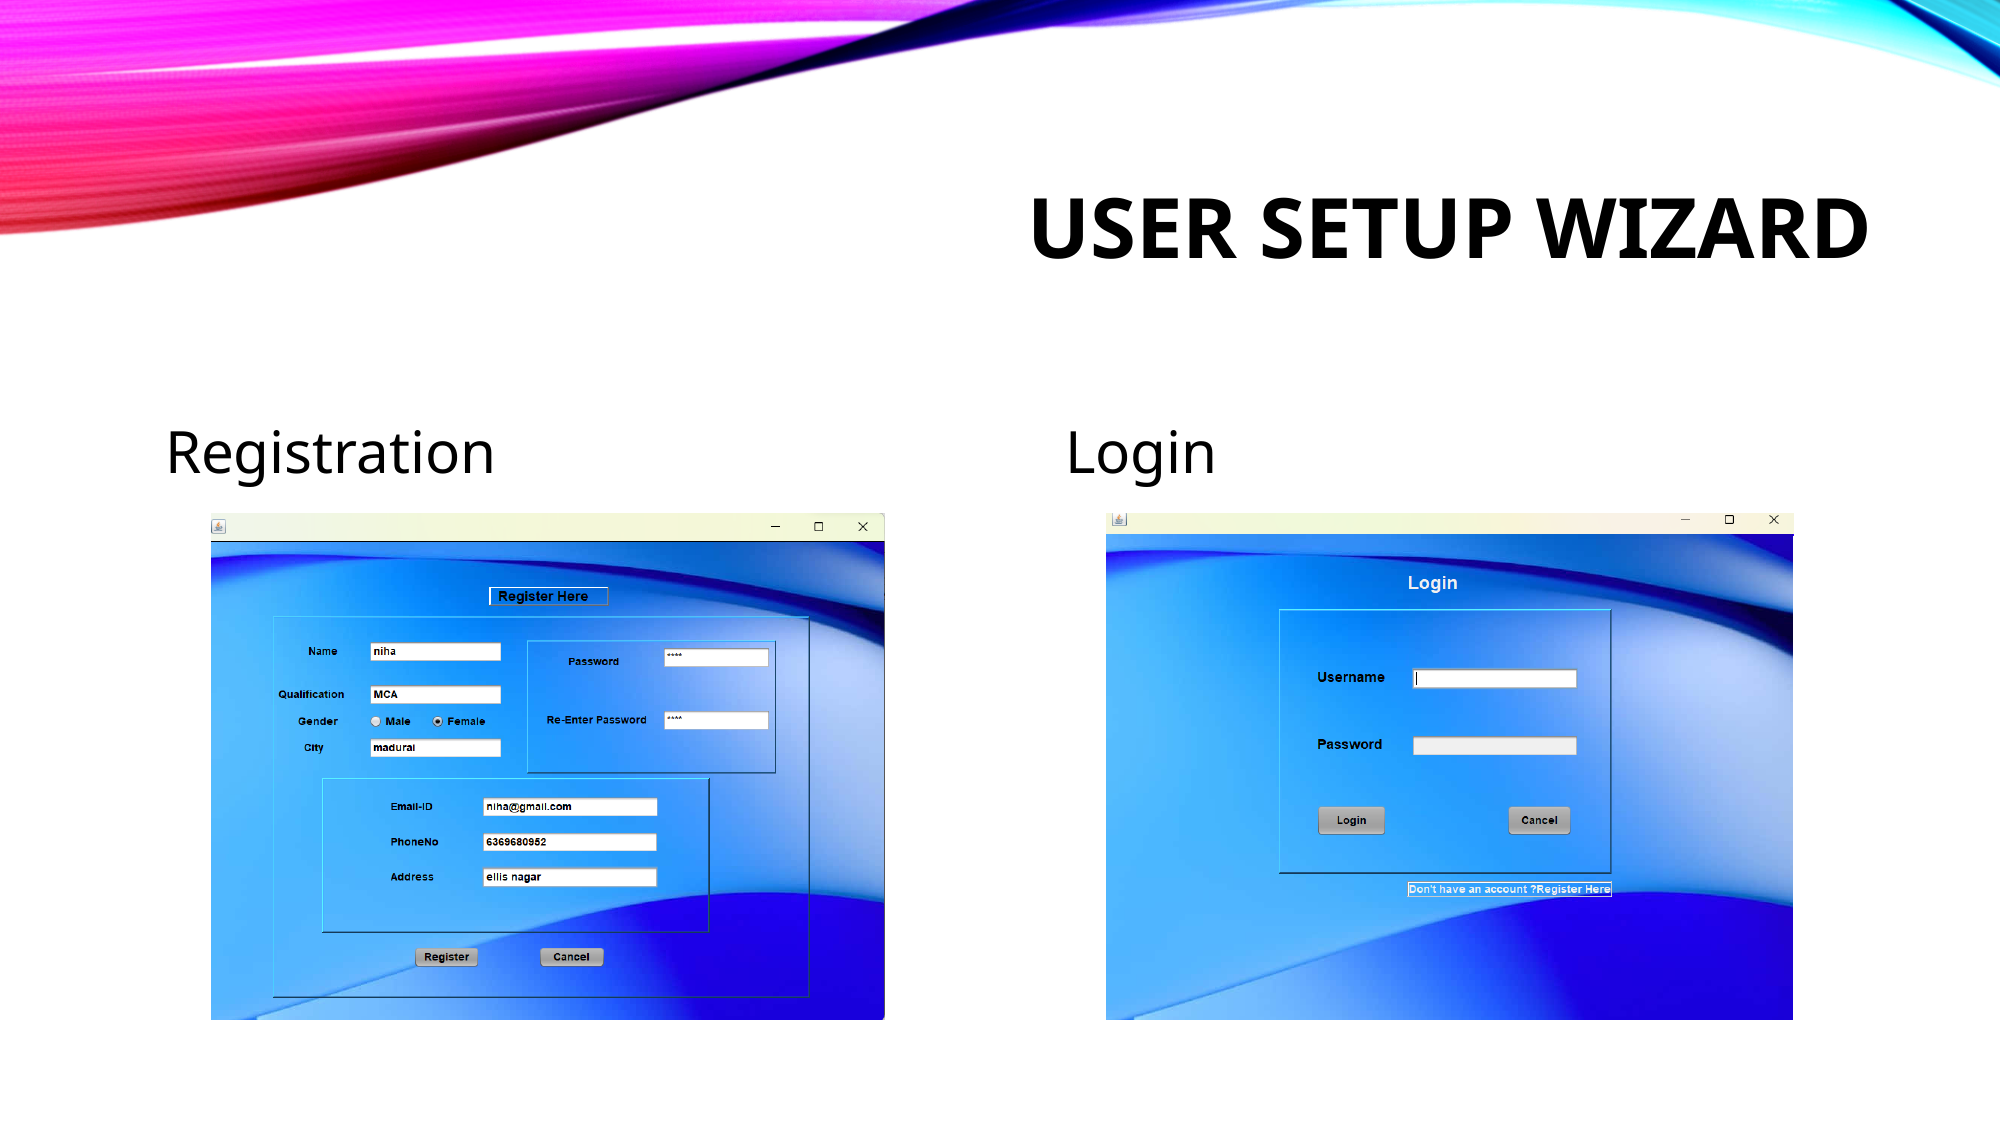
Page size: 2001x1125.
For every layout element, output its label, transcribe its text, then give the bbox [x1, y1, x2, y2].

list Registration [150, 358, 984, 494]
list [1106, 513, 1794, 1021]
picture [1910, 0, 2000, 45]
list Login [1050, 358, 1888, 494]
title user Setup wizard [474, 125, 1888, 338]
picture [1890, 0, 2000, 75]
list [211, 513, 886, 1021]
picture [0, 0, 2000, 237]
